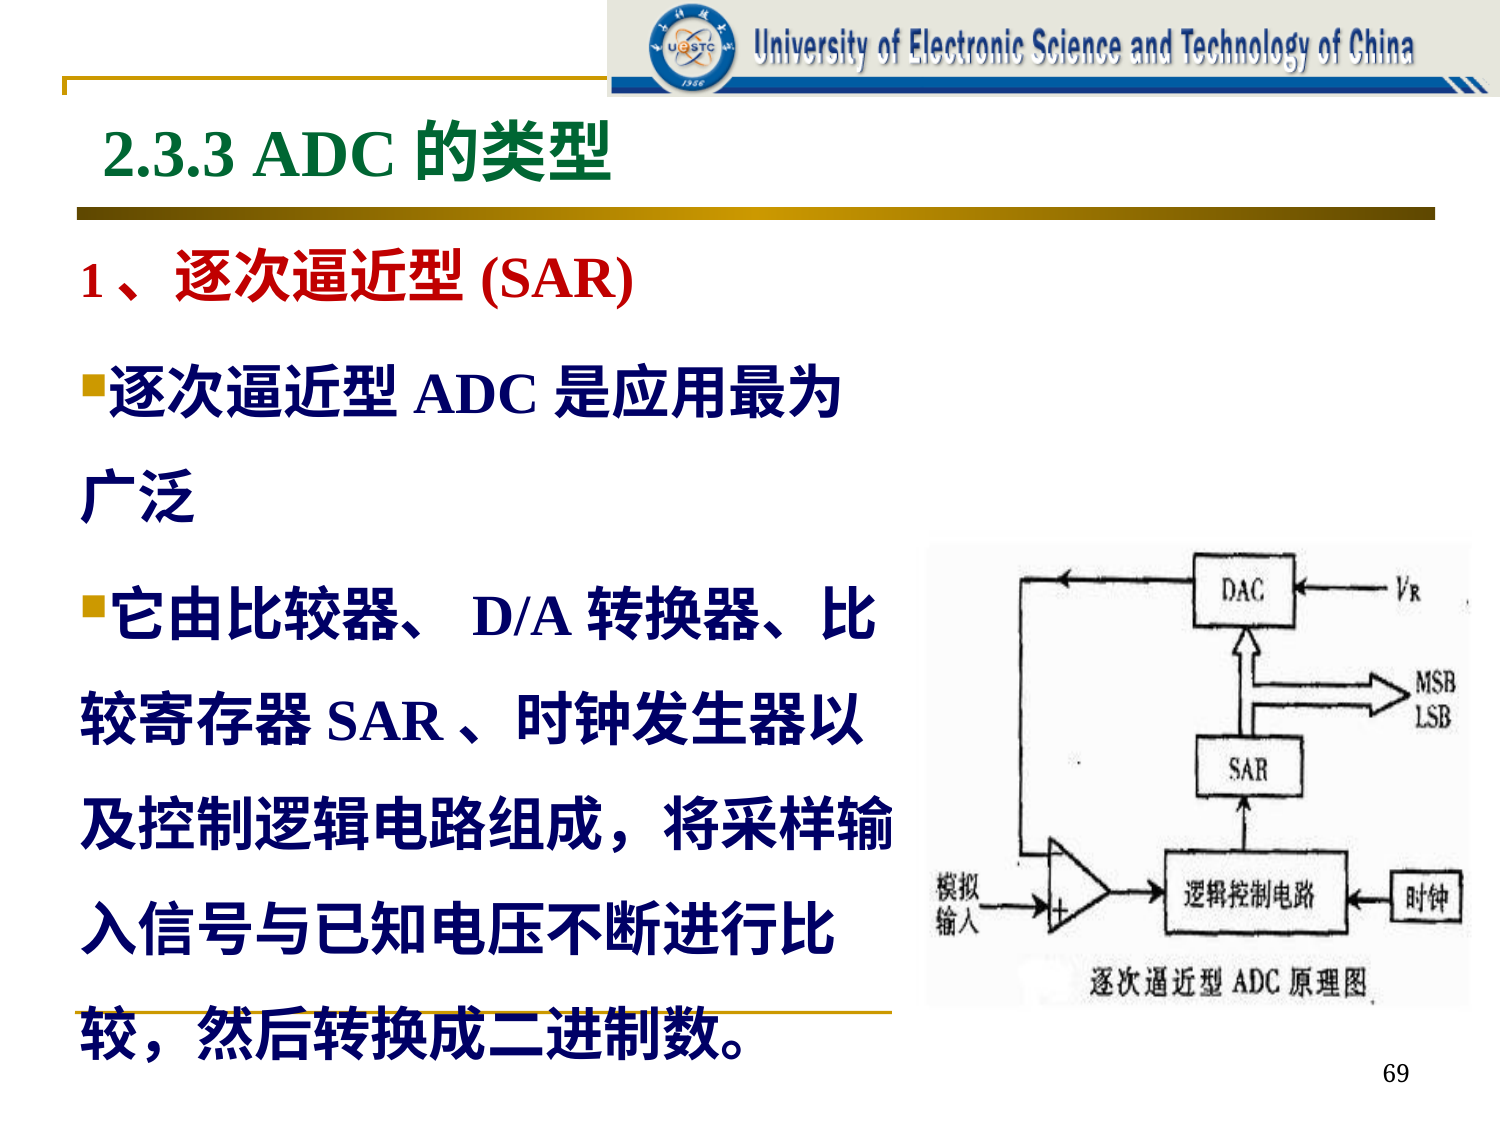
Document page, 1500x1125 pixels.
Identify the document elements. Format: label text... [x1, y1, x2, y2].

list 1、逐次逼近型(SAR) 逐次逼近型ADC是应用最为广泛 它由比较器、D/A转换器、比较寄存器SAR、时钟发生器以及控制逻辑电路组成，将采样输入信号与已知电压不断进行比较，然后转换成二进制数。 [64, 196, 915, 516]
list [892, 515, 1486, 1054]
slide_number 69 [1074, 1063, 1426, 1100]
text_box 2.3.3 ADC的类型 [87, 75, 1438, 225]
picture [607, 0, 1500, 97]
